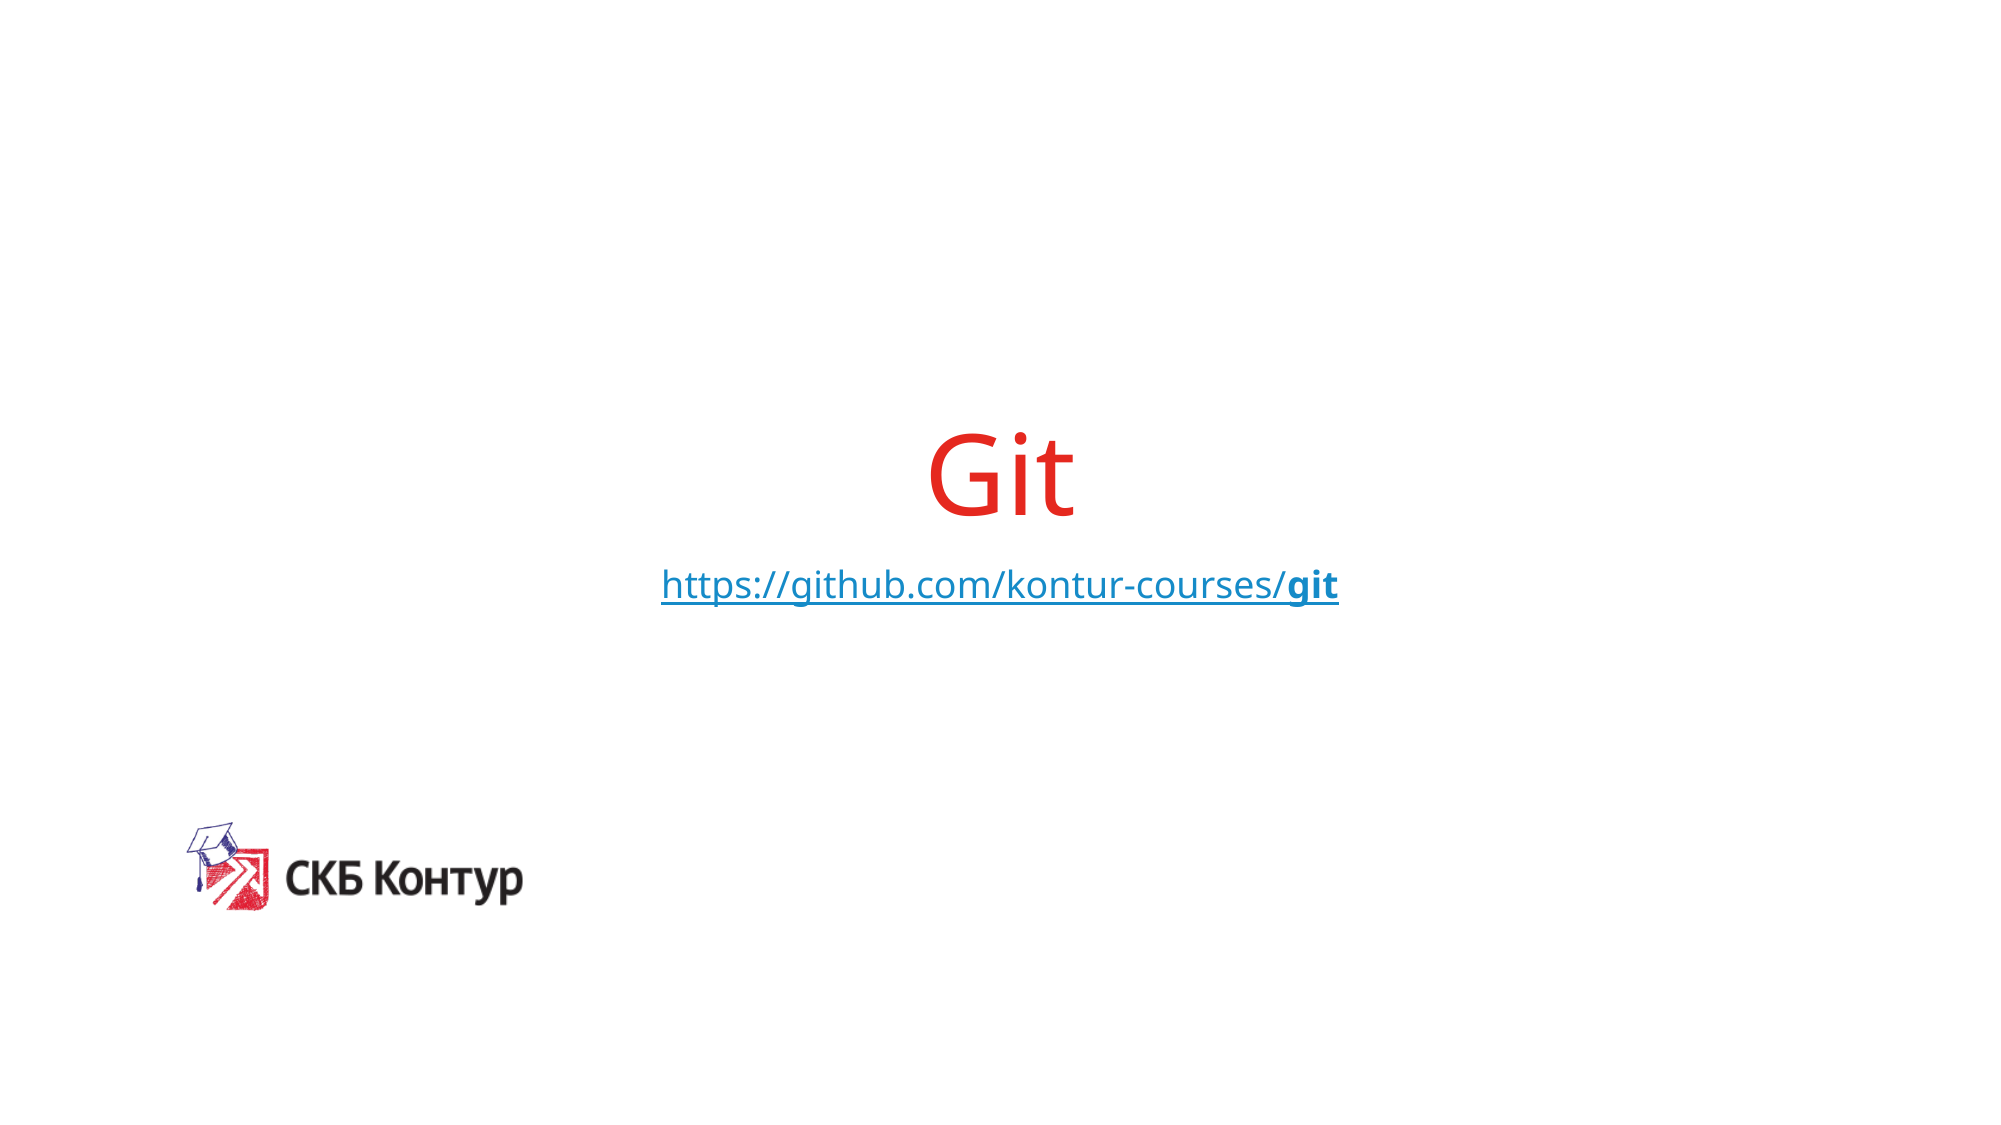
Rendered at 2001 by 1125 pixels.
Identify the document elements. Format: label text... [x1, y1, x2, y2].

list https://github.com/kontur-courses/git [208, 561, 1792, 681]
picture [184, 822, 527, 916]
title Git [208, 290, 1792, 561]
